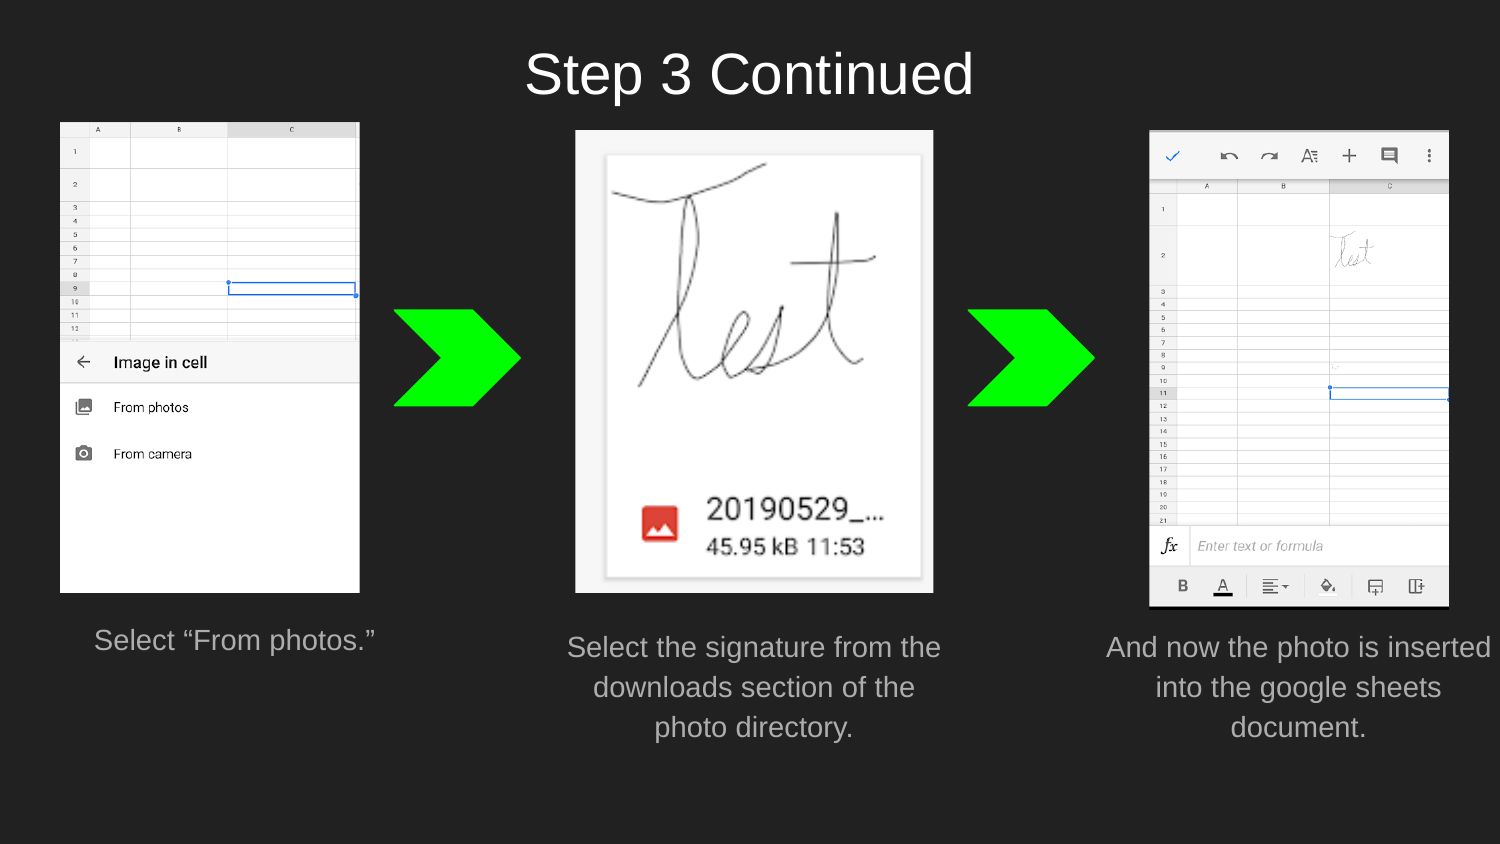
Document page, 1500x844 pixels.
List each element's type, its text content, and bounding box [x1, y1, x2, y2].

picture [59, 122, 360, 594]
picture [1149, 130, 1450, 610]
text_box [394, 310, 521, 406]
title Step 3 Continued [51, 21, 1449, 115]
picture [575, 130, 934, 593]
list Select the signature from the downloads section of the photo directory. [540, 607, 969, 757]
list Select “From photos.” [20, 600, 449, 750]
list And now the photo is inserted into the google sheets document. [1085, 607, 1500, 757]
text_box [968, 310, 1095, 406]
